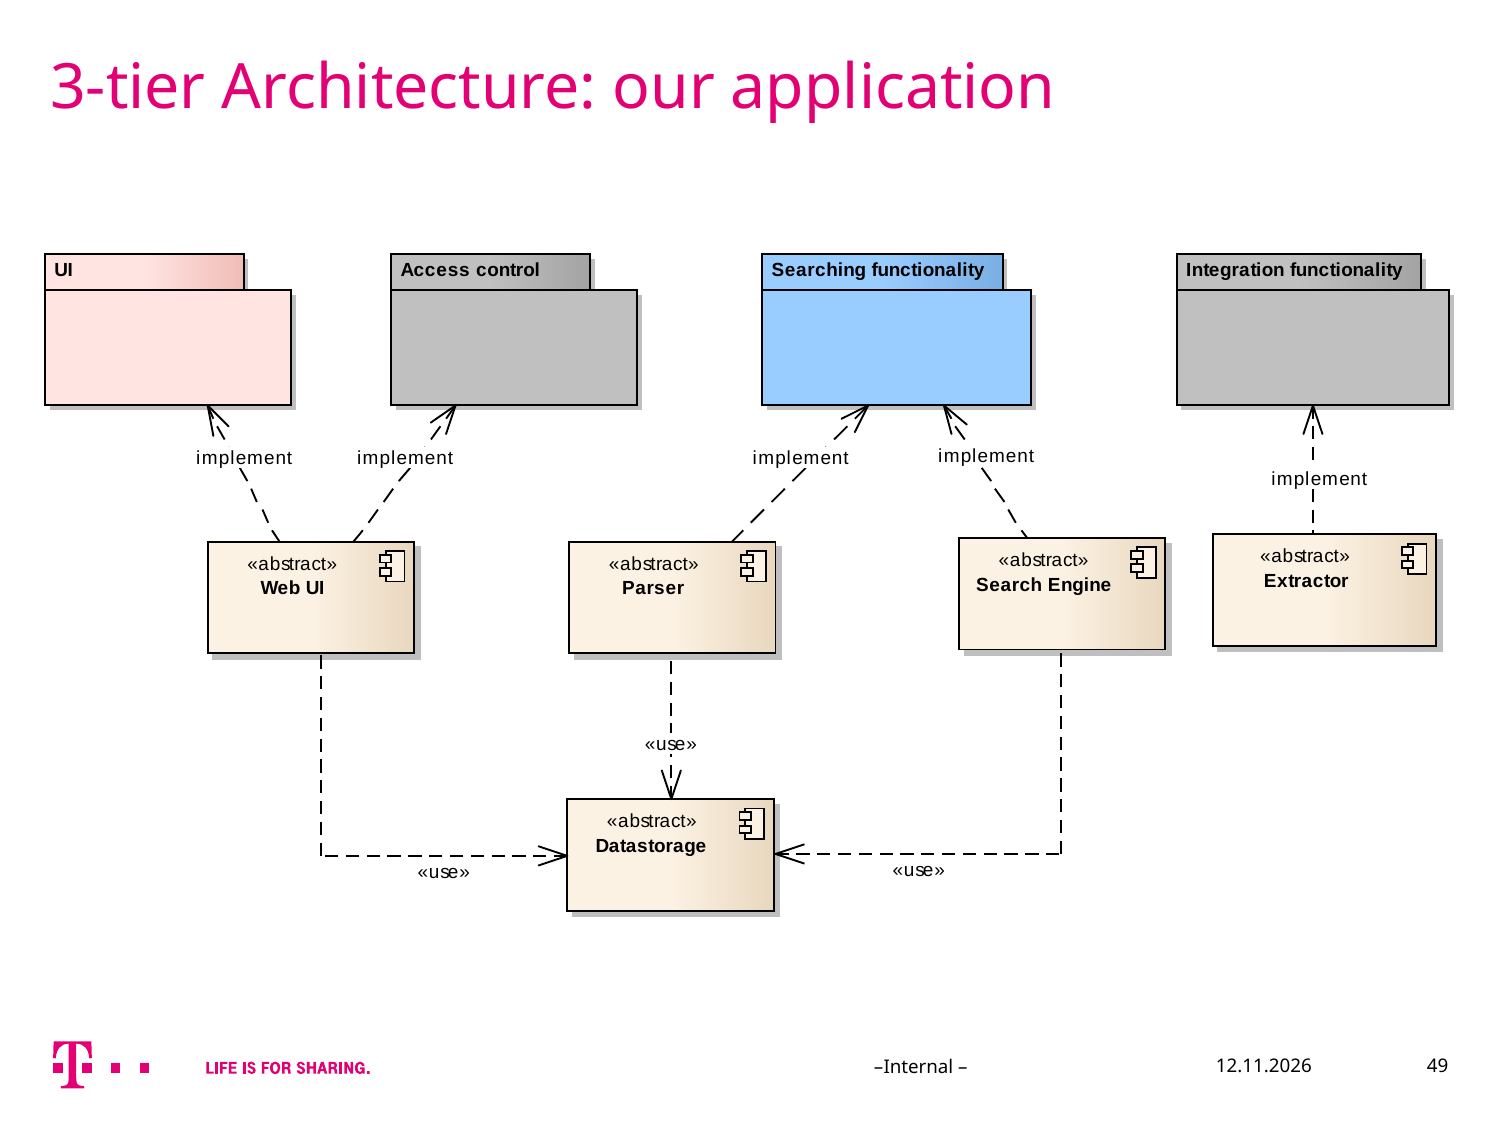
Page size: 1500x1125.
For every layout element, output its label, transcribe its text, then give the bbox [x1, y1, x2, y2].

title 3-tier Architecture: our application [49, 54, 1444, 125]
picture [16, 225, 1478, 961]
footer –Internal – [419, 1054, 1093, 1078]
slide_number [1115, 1054, 1400, 1078]
slide_number 49 [1400, 1054, 1449, 1078]
